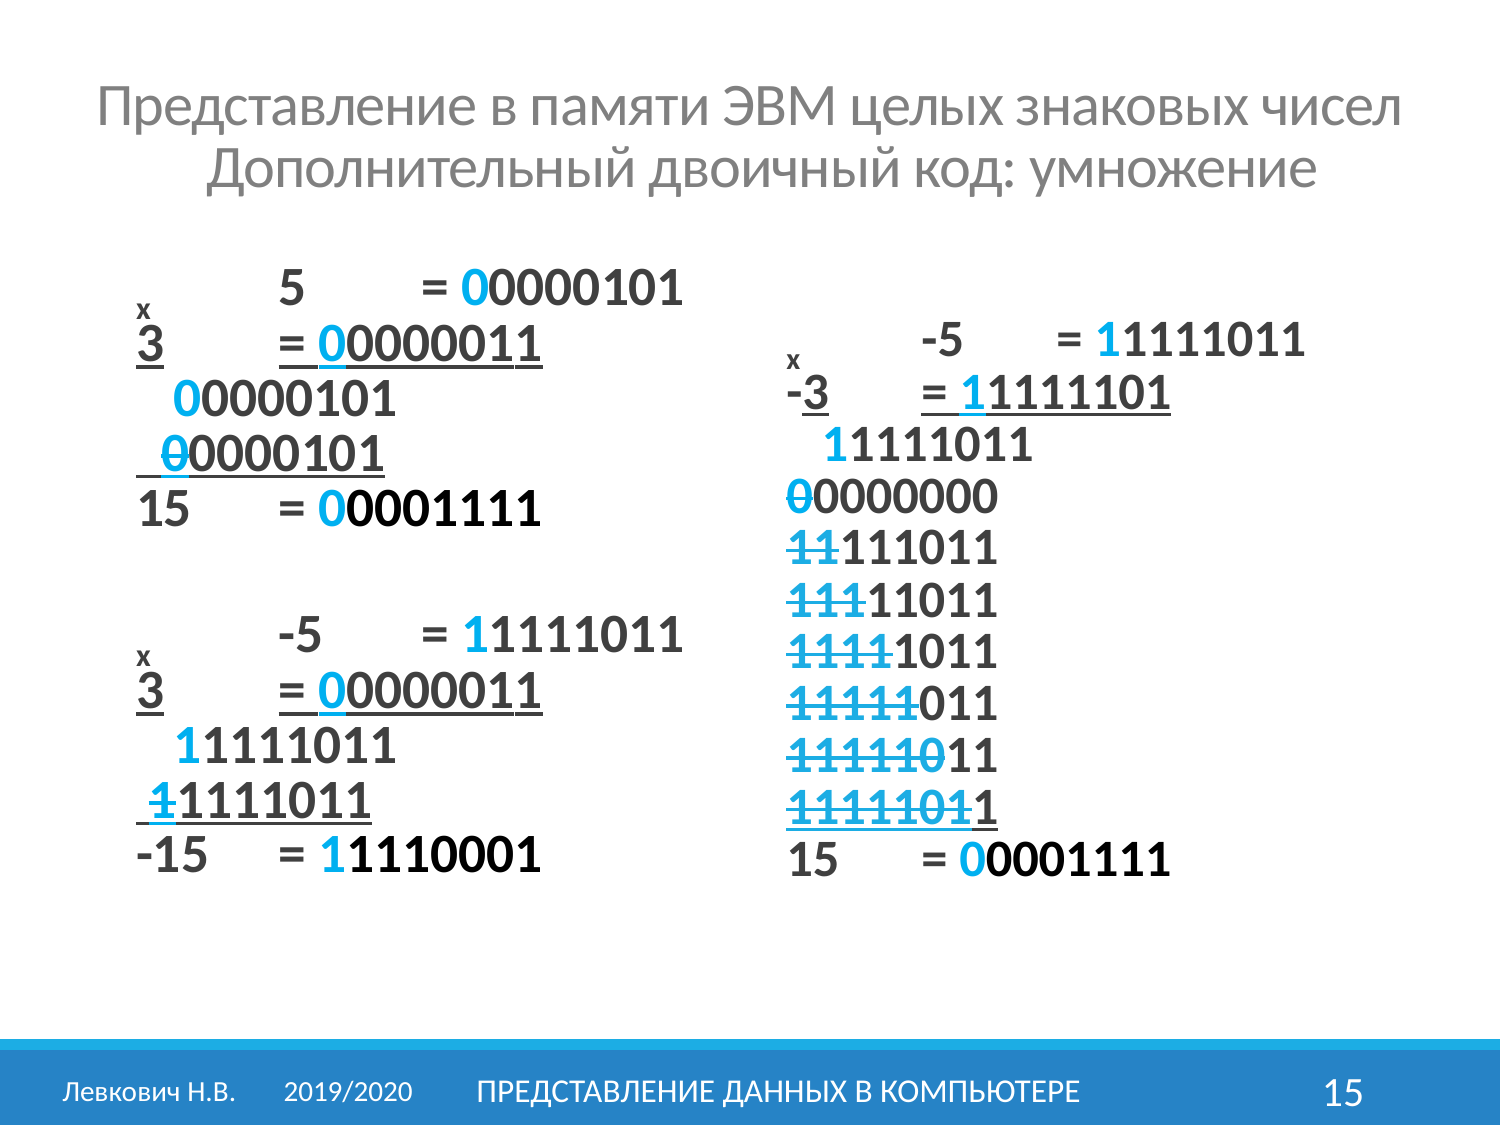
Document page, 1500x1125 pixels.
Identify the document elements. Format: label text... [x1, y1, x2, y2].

slide_number 15 [1218, 1059, 1380, 1120]
slide_number Левкович Н.В. 2019/2020 [47, 1059, 440, 1120]
text_box x -5 = 11111011 -3 = 11111101 11111011 00000000 11111011 11111011 11111011 11111011 11111011 11111011 15 = 00001111 [785, 255, 1430, 963]
list x 5 = 00000101 3 = 00000011 00000101 00000101 15 = 00001111 x -5 = 11111011 3 = 00000011 11111011 11111011 -15 = 11110001 [135, 255, 780, 963]
text_box Представление в памяти ЭВМ целых знаковых чисел Дополнительный двоичный код: умножение [41, 78, 1459, 198]
footer Представление данных в компьютере [453, 1059, 1105, 1120]
